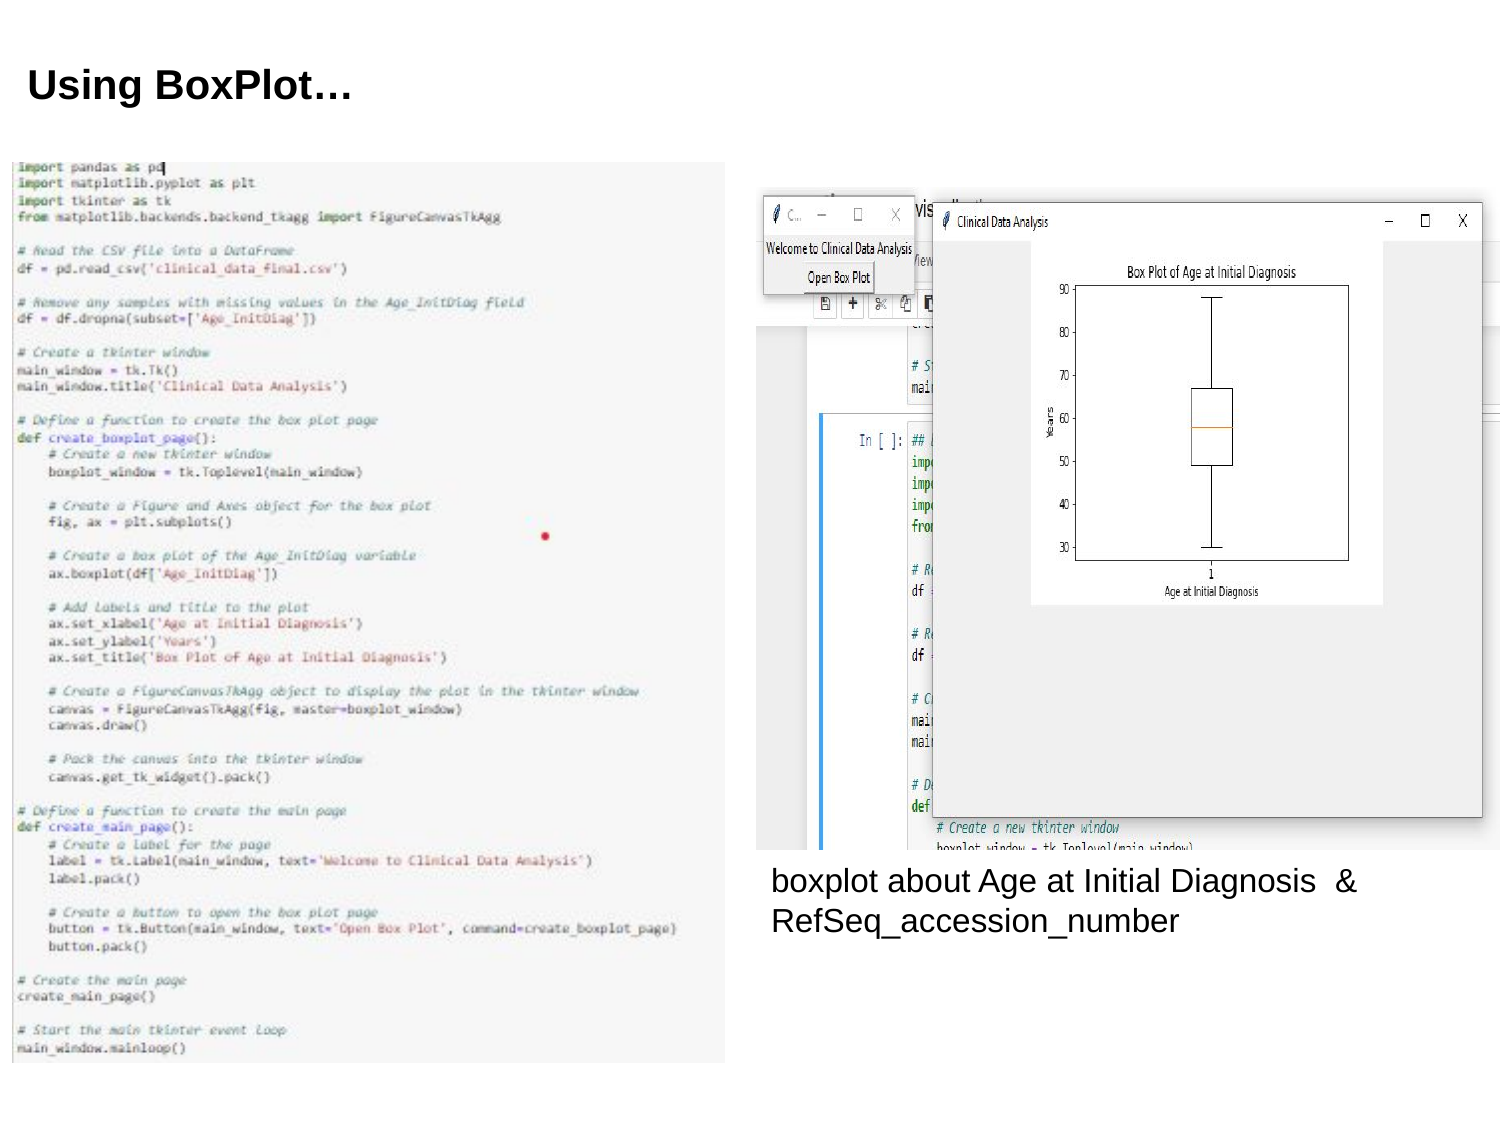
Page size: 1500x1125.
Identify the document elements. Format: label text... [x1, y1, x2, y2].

picture [755, 187, 1500, 851]
text_box boxplot about Age at Initial Diagnosis & RefSeq_accession_number [756, 857, 1500, 947]
text_box Using BoxPlot… [12, 50, 1500, 115]
picture [12, 162, 726, 1063]
